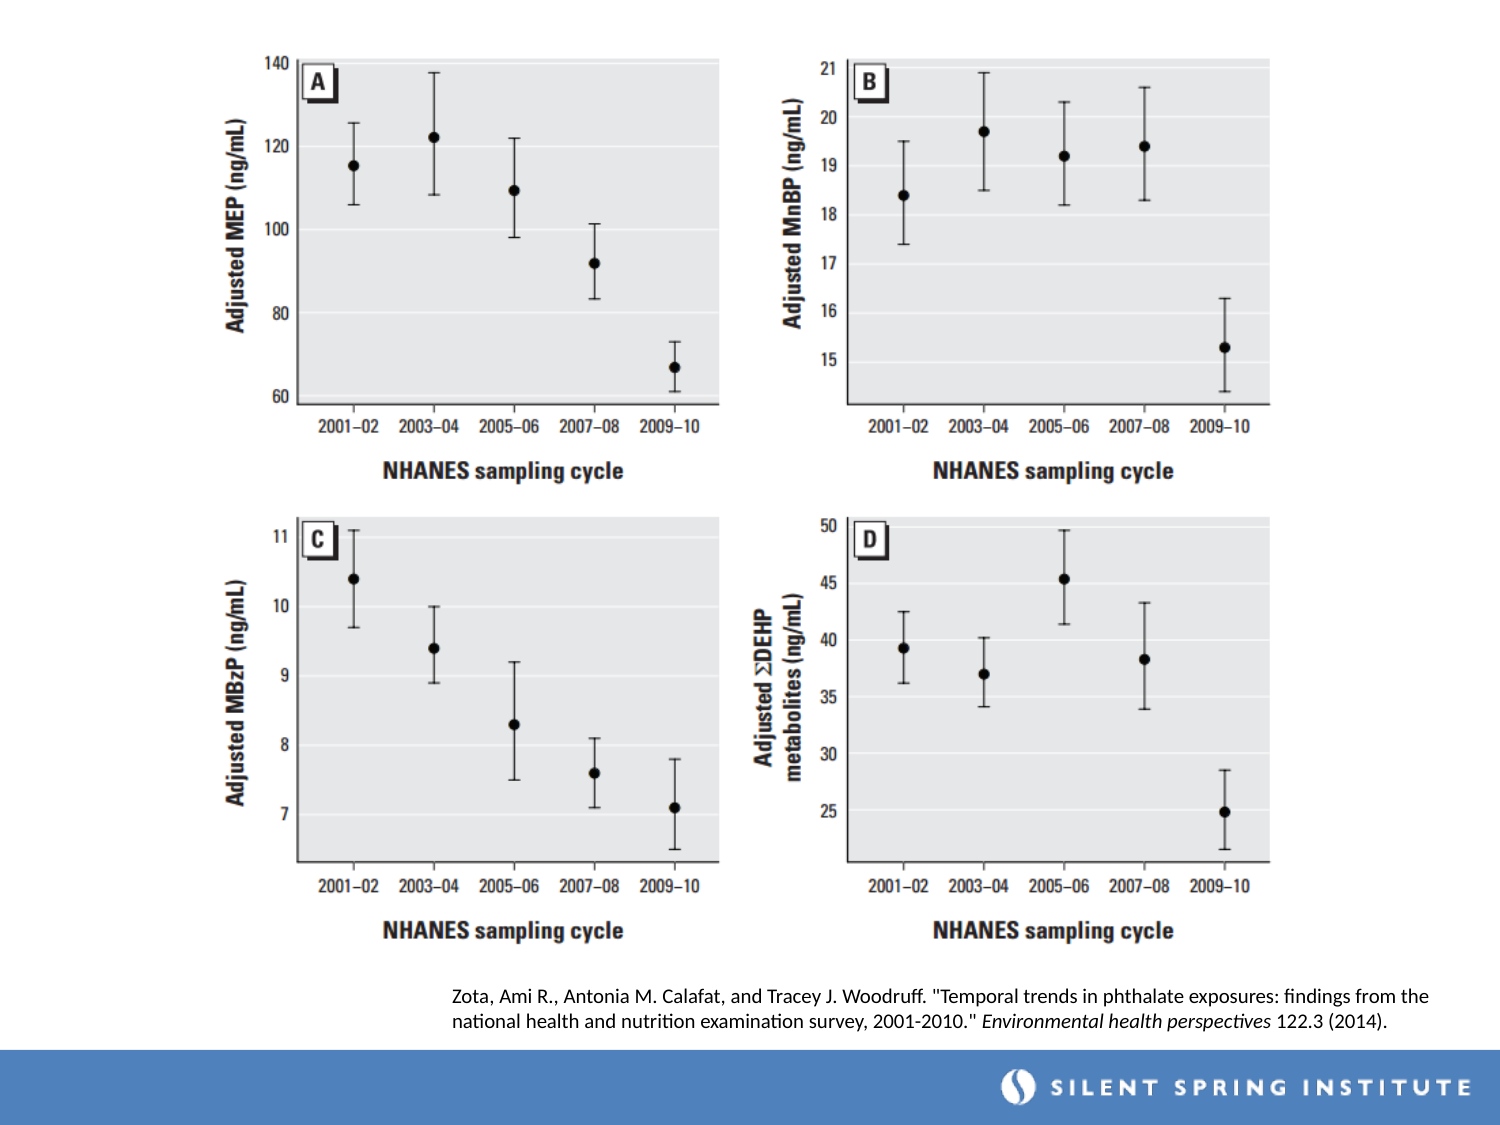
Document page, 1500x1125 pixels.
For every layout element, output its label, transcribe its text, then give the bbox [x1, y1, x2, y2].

picture [999, 1068, 1480, 1107]
text_box Zota, Ami R., Antonia M. Calafat, and Tracey J. Woodruff. "Temporal trends in phthalate exposures: findings from the national health and nutrition examination survey, 2001-2010." Environmental health perspectives 122.3 (2014). [437, 974, 1500, 1040]
picture [199, 37, 1289, 951]
